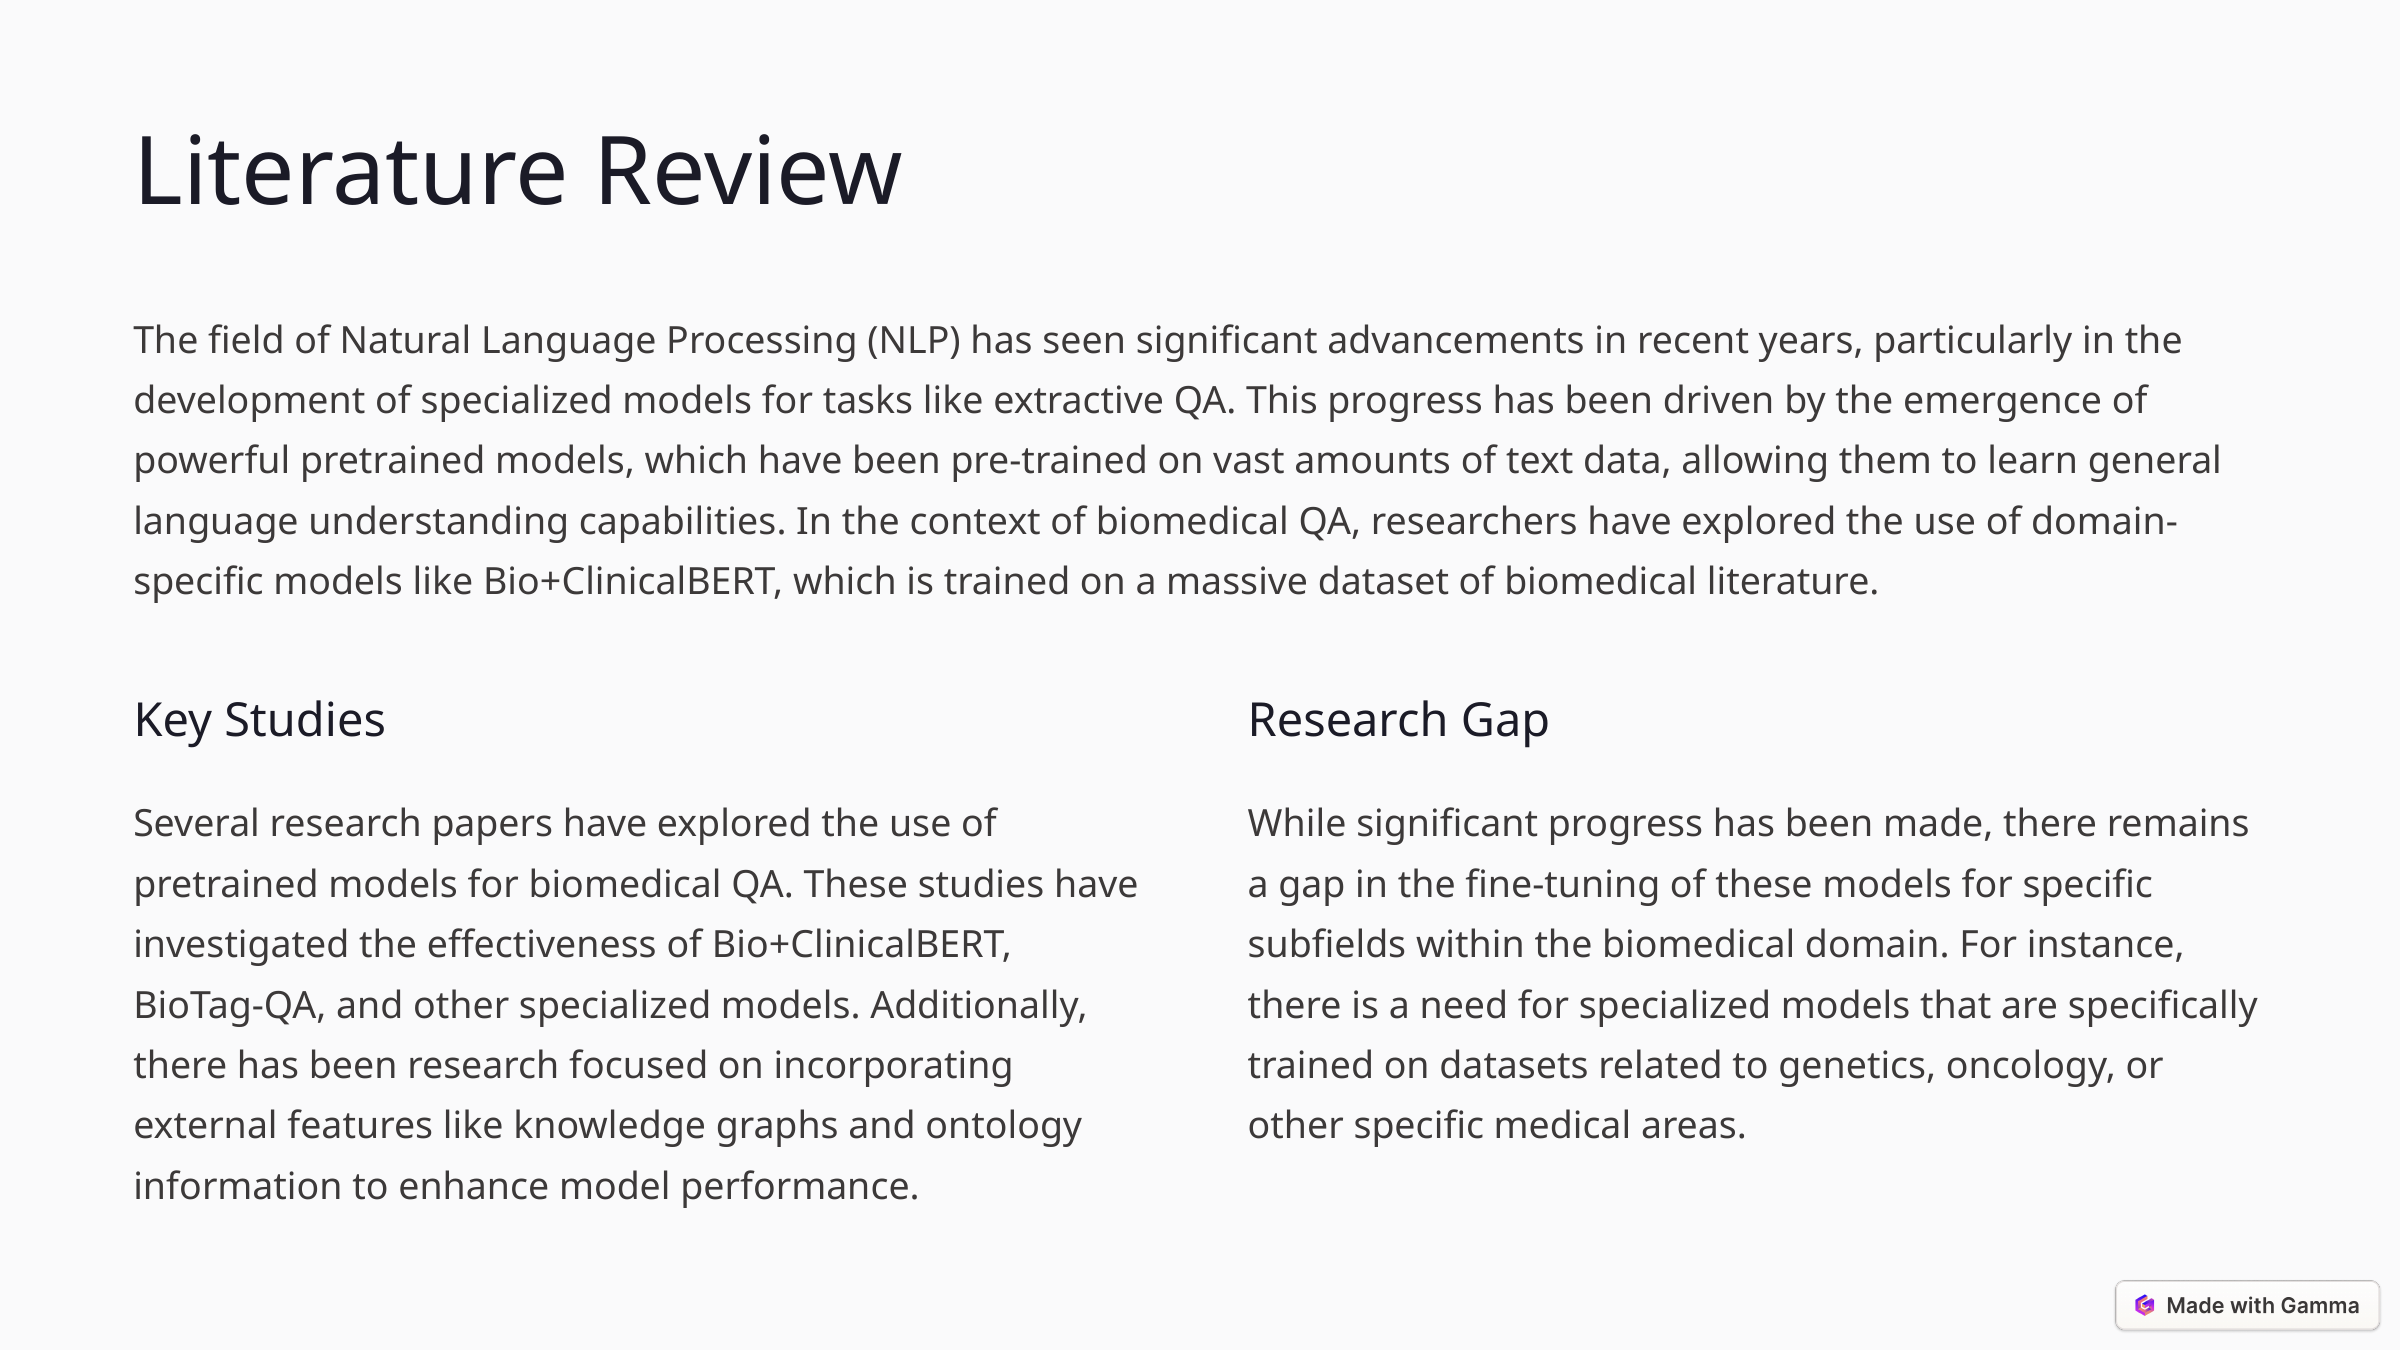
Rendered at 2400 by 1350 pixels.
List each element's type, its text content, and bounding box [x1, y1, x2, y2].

text_box Literature Review [133, 104, 1087, 224]
picture [2106, 1271, 2389, 1339]
text_box Key Studies [133, 686, 611, 746]
text_box The field of Natural Language Processing (NLP) has seen significant advancements in recent years, particularly in the development of specialized models for tasks like extractive QA. This progress has been driven by the emergence of powerful pretrained models, which have been pre-trained on vast amounts of text data, allowing them to learn general language understanding capabilities. In the context of biomedical QA, researchers have explored the use of domain-specific models like Bio+ClinicalBERT, which is trained on a massive dataset of biomedical literature. [133, 300, 2267, 606]
text_box Research Gap [1247, 686, 1725, 746]
text_box While significant progress has been made, there remains a gap in the fine-tuning of these models for specific subfields within the biomedical domain. For instance, there is a need for specialized models that are specifically trained on datasets related to genetics, oncology, or other specific medical areas. [1247, 783, 2268, 1150]
text_box Several research papers have explored the use of pretrained models for biomedical QA. These studies have investigated the effectiveness of Bio+ClinicalBERT, BioTag-QA, and other specialized models. Additionally, there has been research focused on incorporating external features like knowledge graphs and ontology information to enhance model performance. [133, 783, 1154, 1211]
